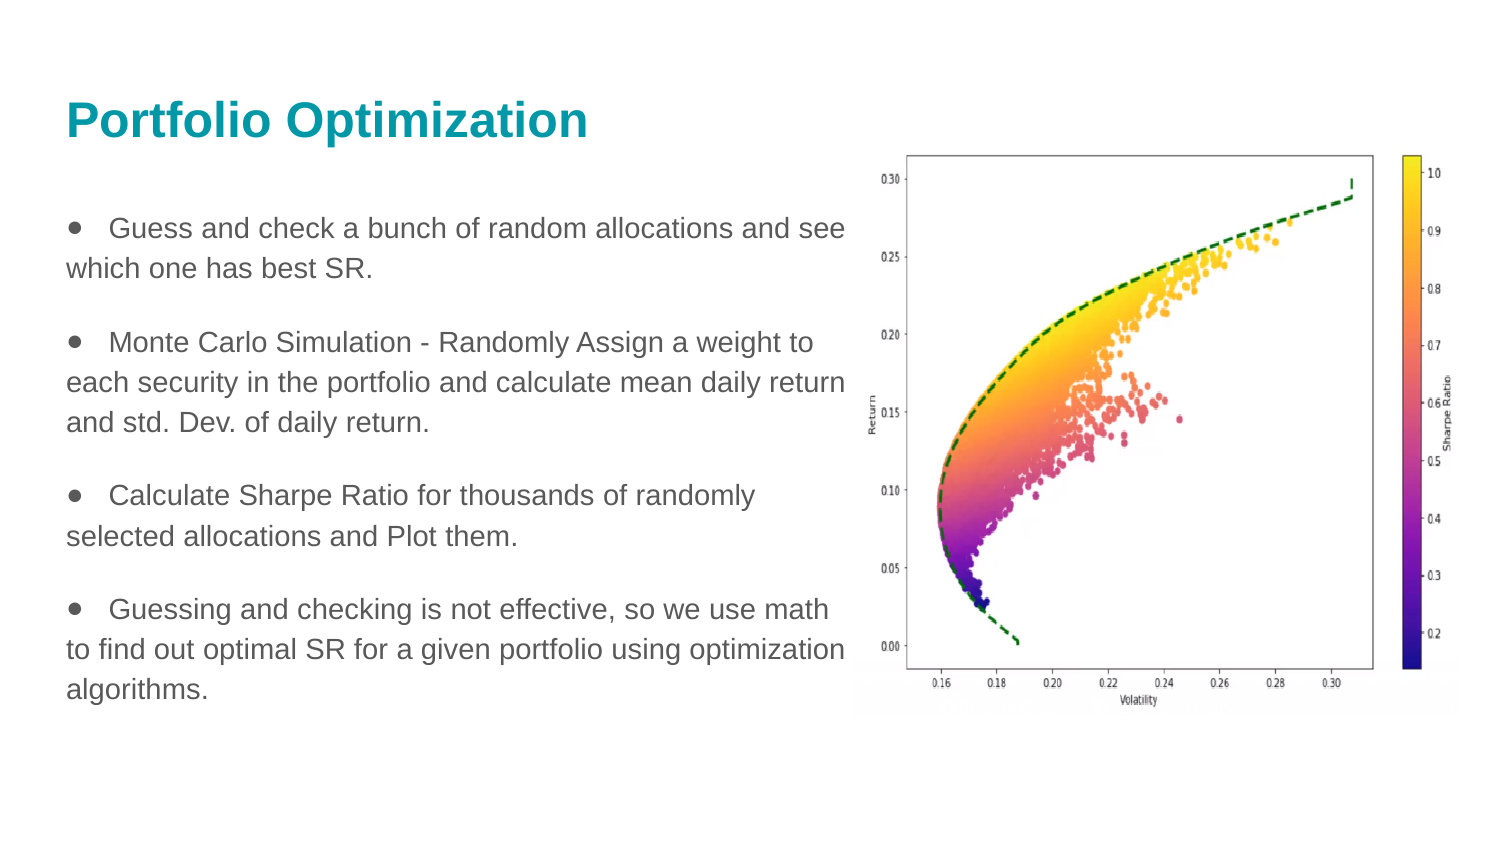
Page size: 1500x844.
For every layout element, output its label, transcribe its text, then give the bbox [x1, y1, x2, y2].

title Portfolio Optimization [51, 72, 1449, 167]
picture [853, 142, 1460, 716]
list Guess and check a bunch of random allocations and see which one has best SR. Monte Carlo Simulation - Randomly Assign a weight to each security in the portfolio and calculate mean daily return and std. Dev. of daily return. Calculate Sharpe Ratio for thousands of randomly selected allocations and Plot them. Guessing and checking is not effective, so we use math to find out optimal SR for a given portfolio using optimization algorithms. [51, 189, 873, 750]
